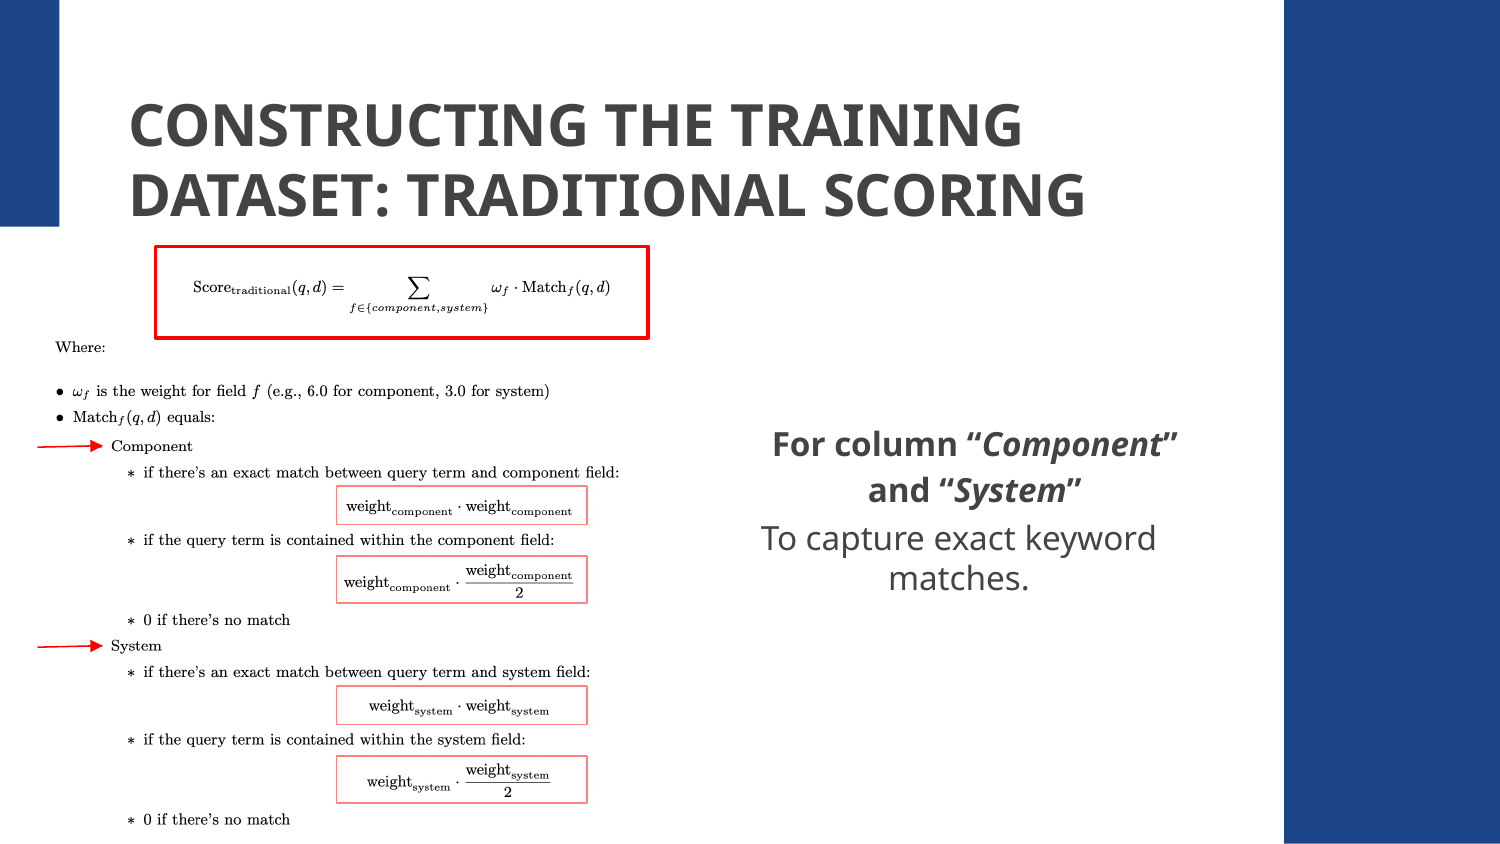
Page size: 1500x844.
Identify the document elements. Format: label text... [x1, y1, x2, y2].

picture [24, 251, 683, 844]
text_box To capture exact keyword matches. [687, 501, 1237, 786]
text_box For column “Component” and “System” [750, 402, 1199, 501]
text_box [0, 0, 60, 227]
title CONSTRUCTING THE TRAINING DATASET: TRADITIONAL SCORING [113, 104, 1194, 212]
text_box [1284, 0, 1500, 844]
text_box [155, 246, 649, 250]
